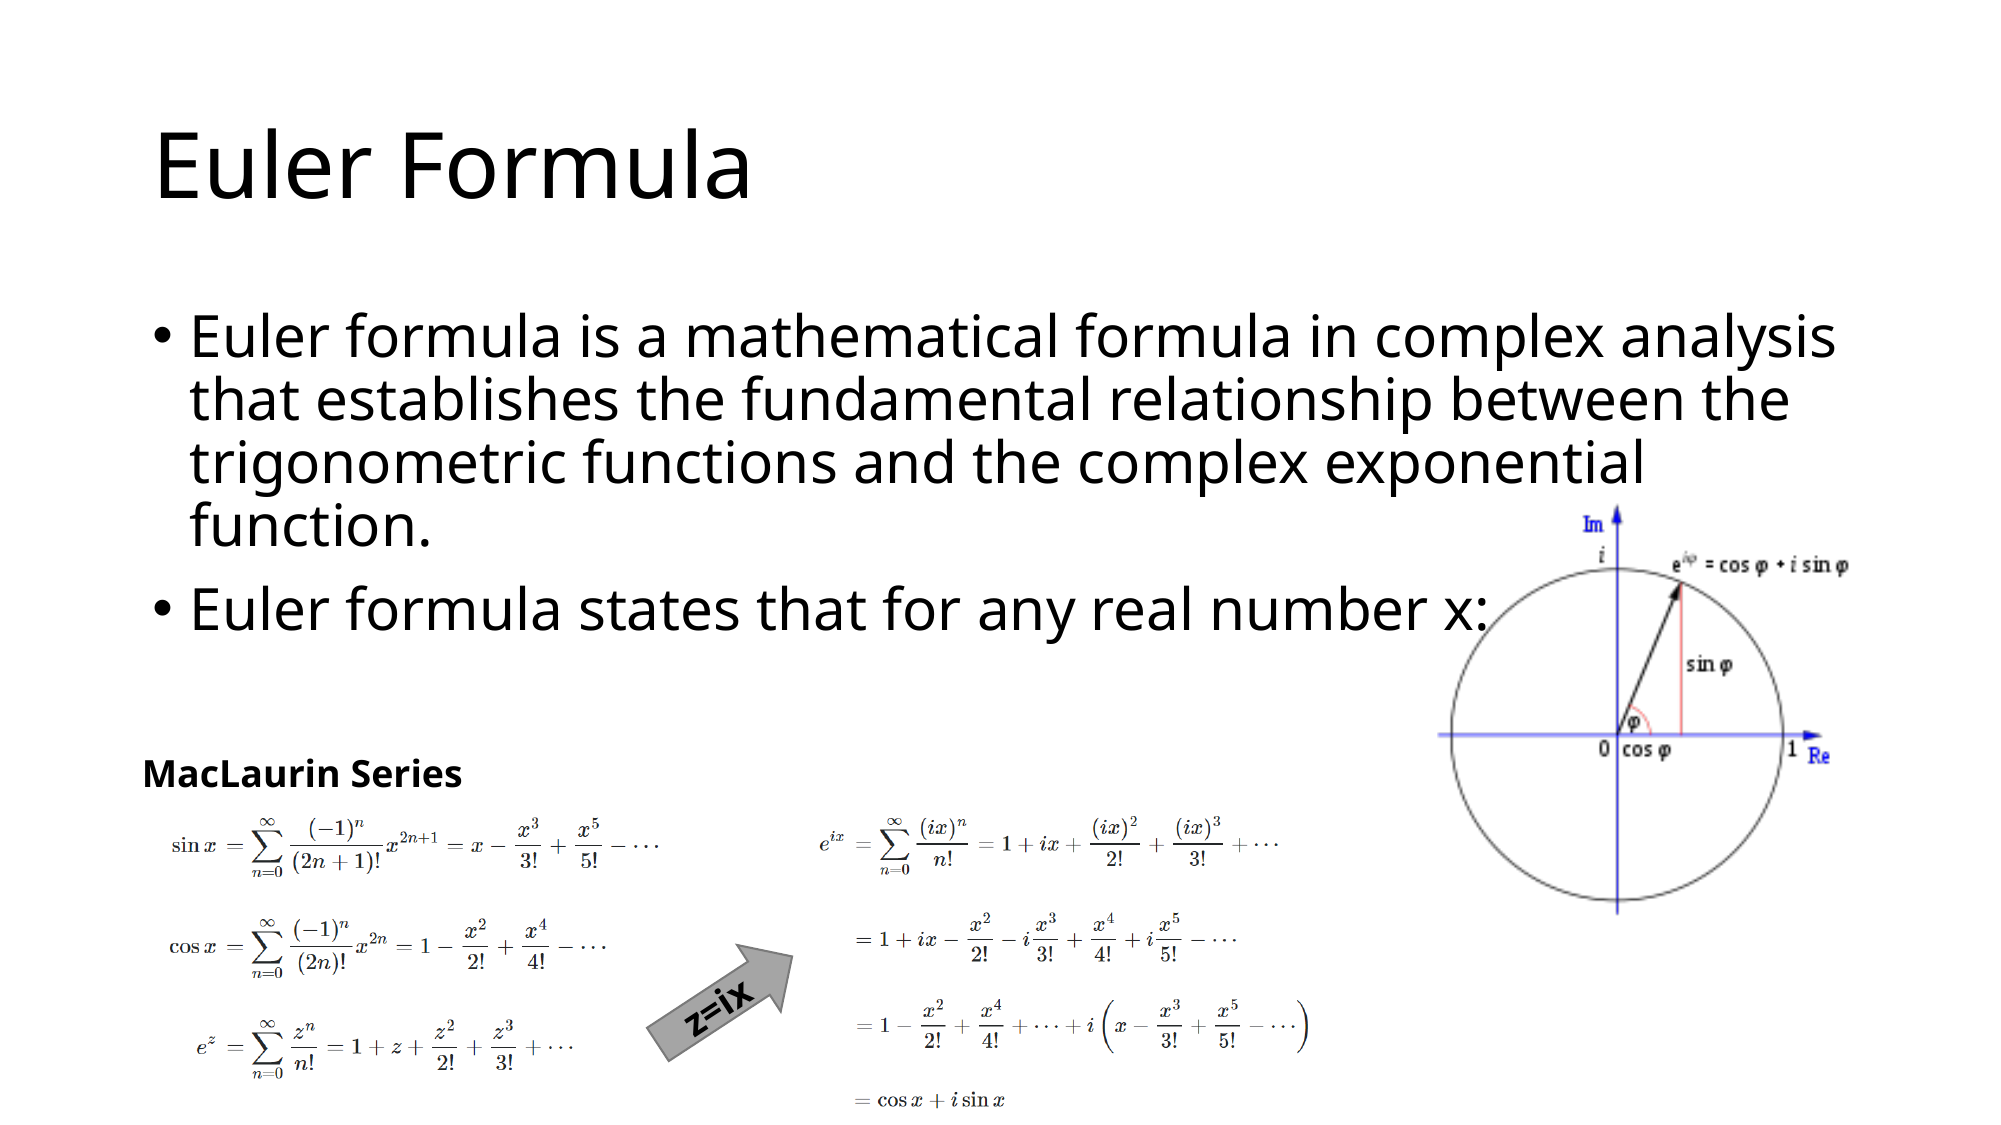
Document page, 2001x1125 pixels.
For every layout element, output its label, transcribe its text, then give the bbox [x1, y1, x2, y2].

text_box MacLaurin Series [127, 742, 478, 803]
title Euler Formula [137, 59, 1863, 278]
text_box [162, 809, 1317, 1116]
picture [1437, 502, 1863, 958]
